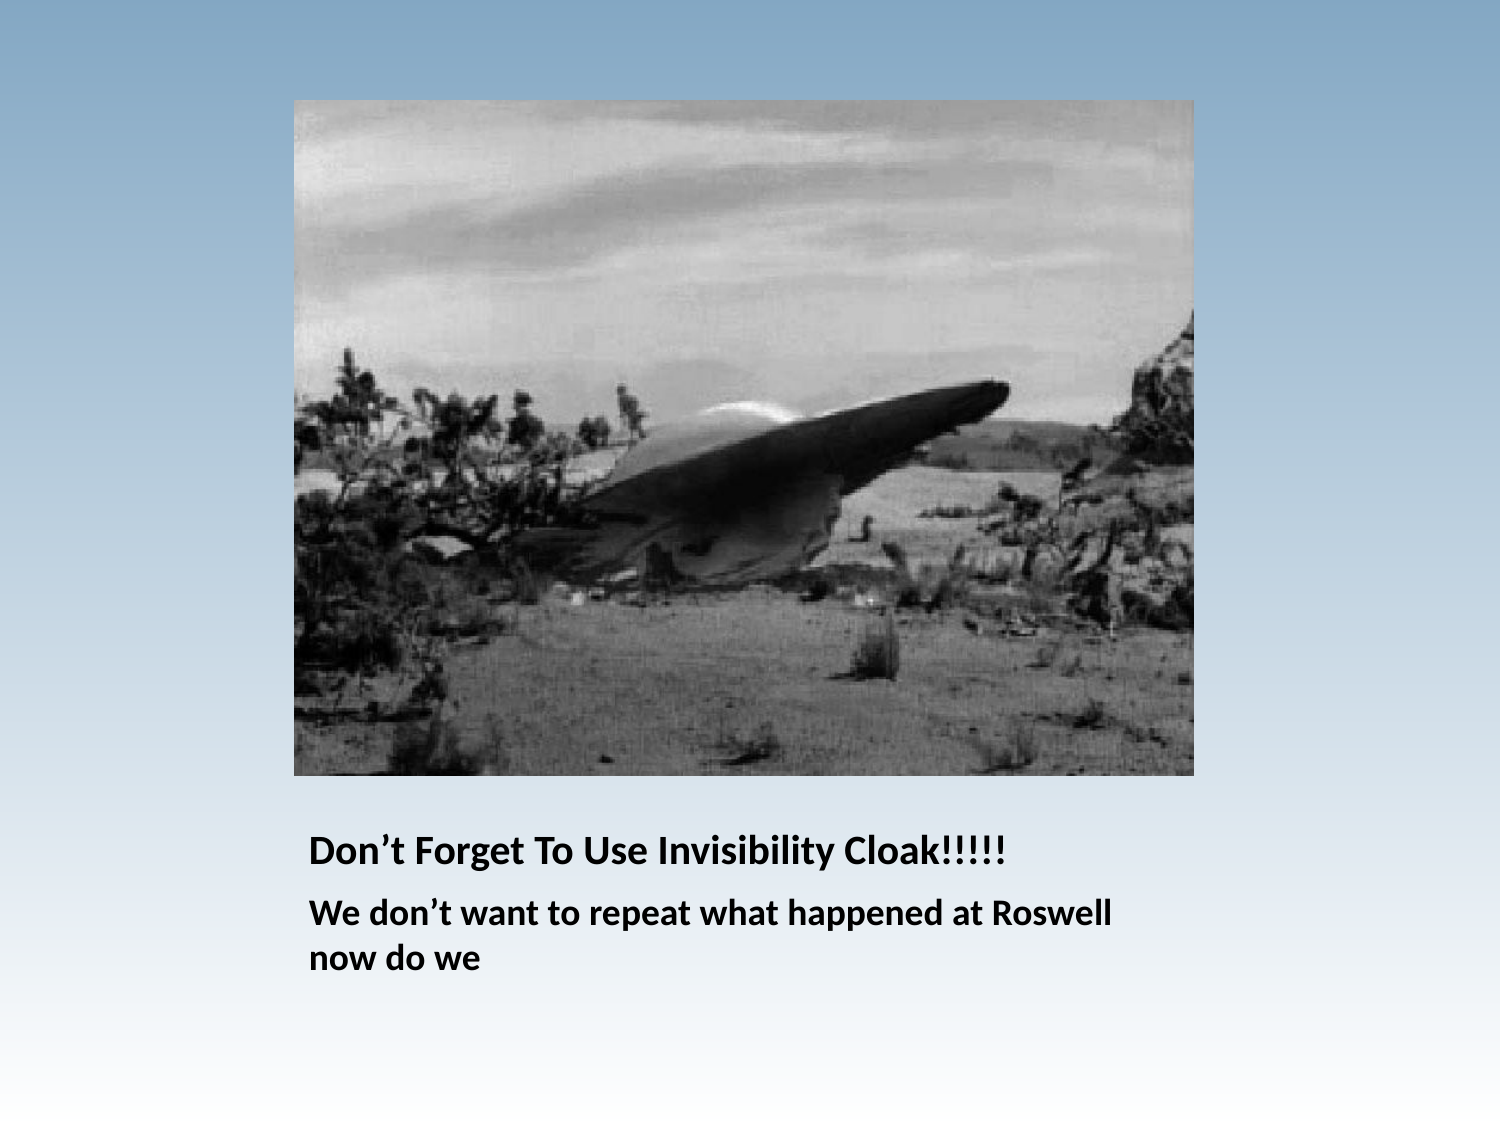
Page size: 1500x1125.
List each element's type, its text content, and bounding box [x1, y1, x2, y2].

list We don’t want to repeat what happened at Roswell now do we [294, 880, 1194, 1013]
title Don’t Forget To Use Invisibility Cloak!!!!! [294, 787, 1194, 880]
picture [293, 100, 1195, 776]
